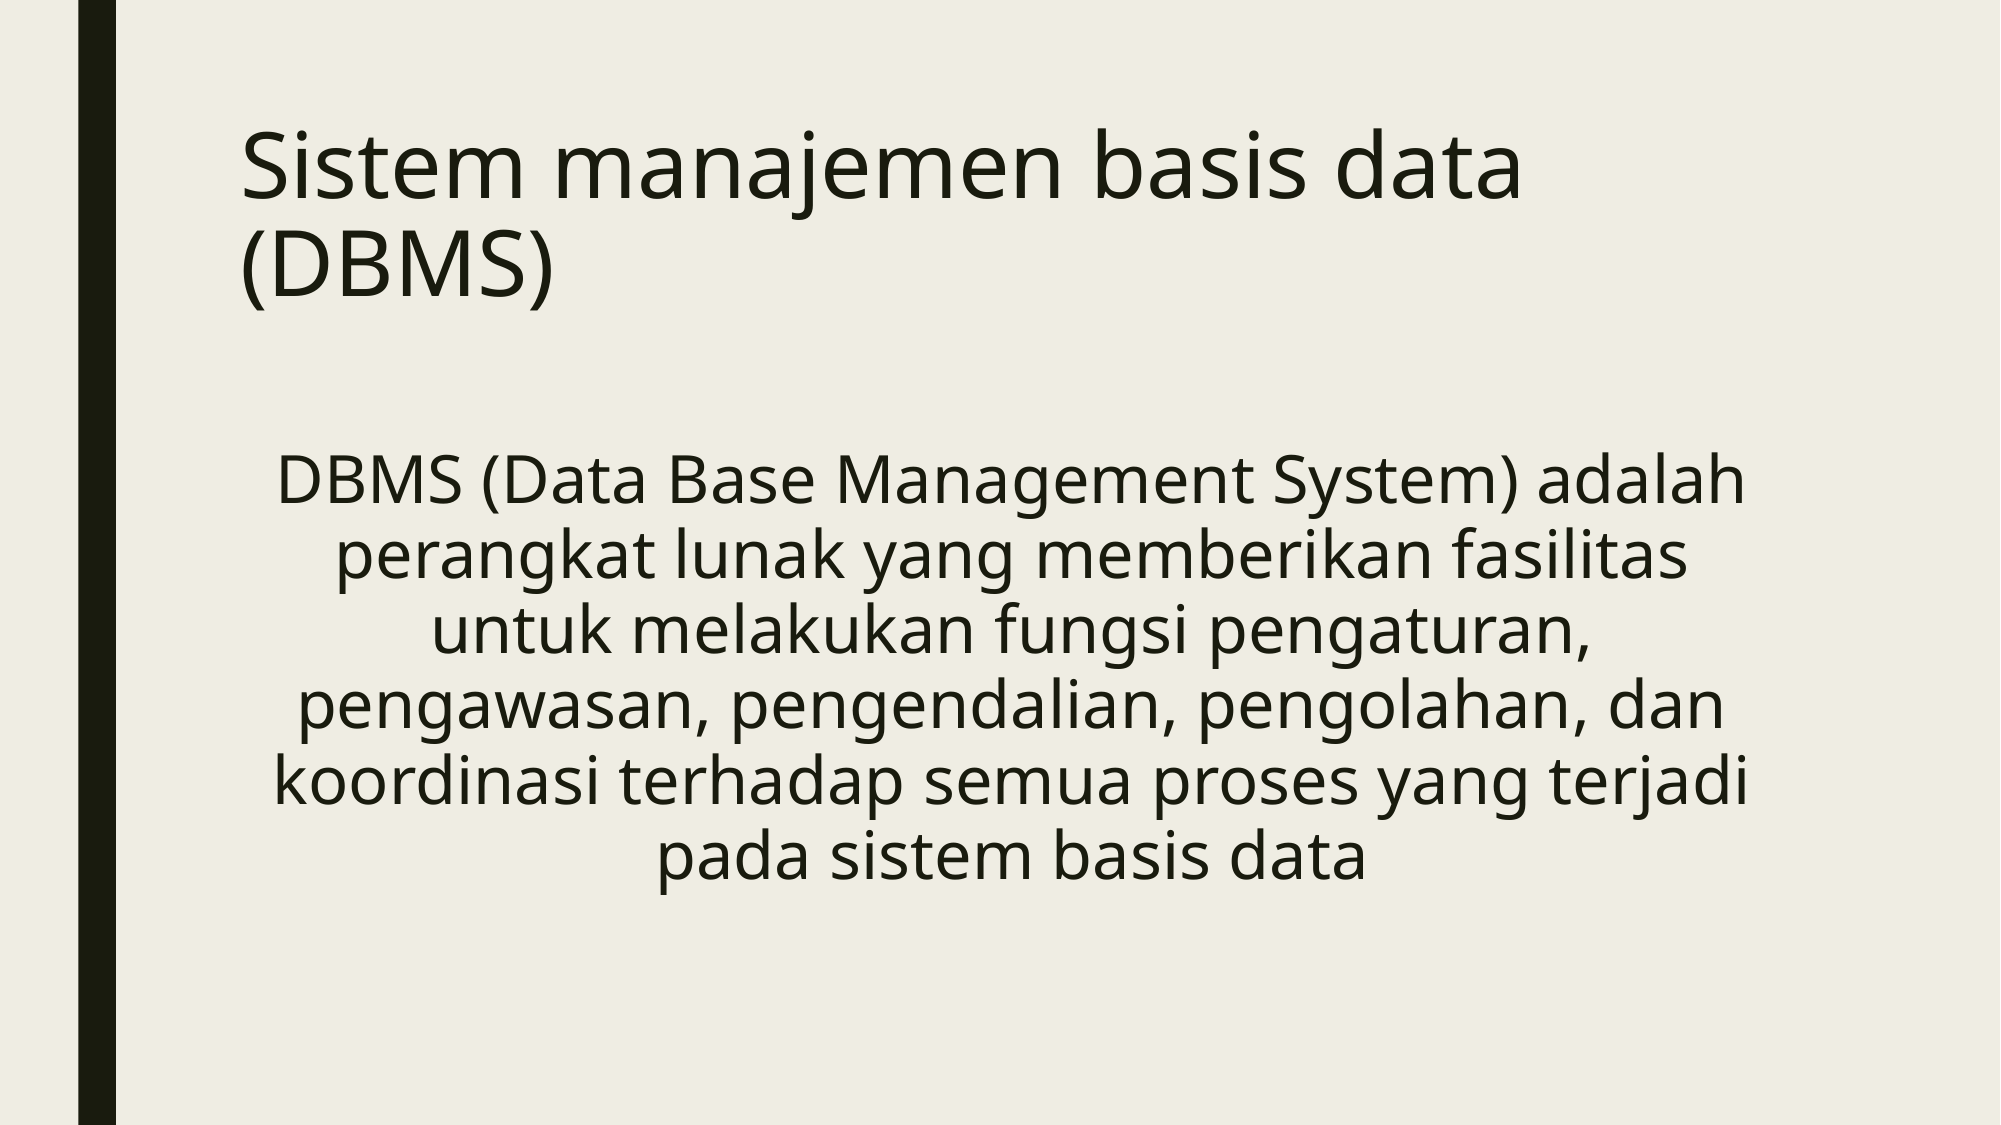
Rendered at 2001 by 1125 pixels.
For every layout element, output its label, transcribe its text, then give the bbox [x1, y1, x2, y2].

title Sistem manajemen basis data (DBMS) [225, 112, 1800, 357]
list DBMS (Data Base Management System) adalah perangkat lunak yang memberikan fasilitas untuk melakukan fungsi pengaturan, pengawasan, pengendalian, pengolahan, dan koordinasi terhadap semua proses yang terjadi pada sistem basis data [225, 375, 1800, 963]
